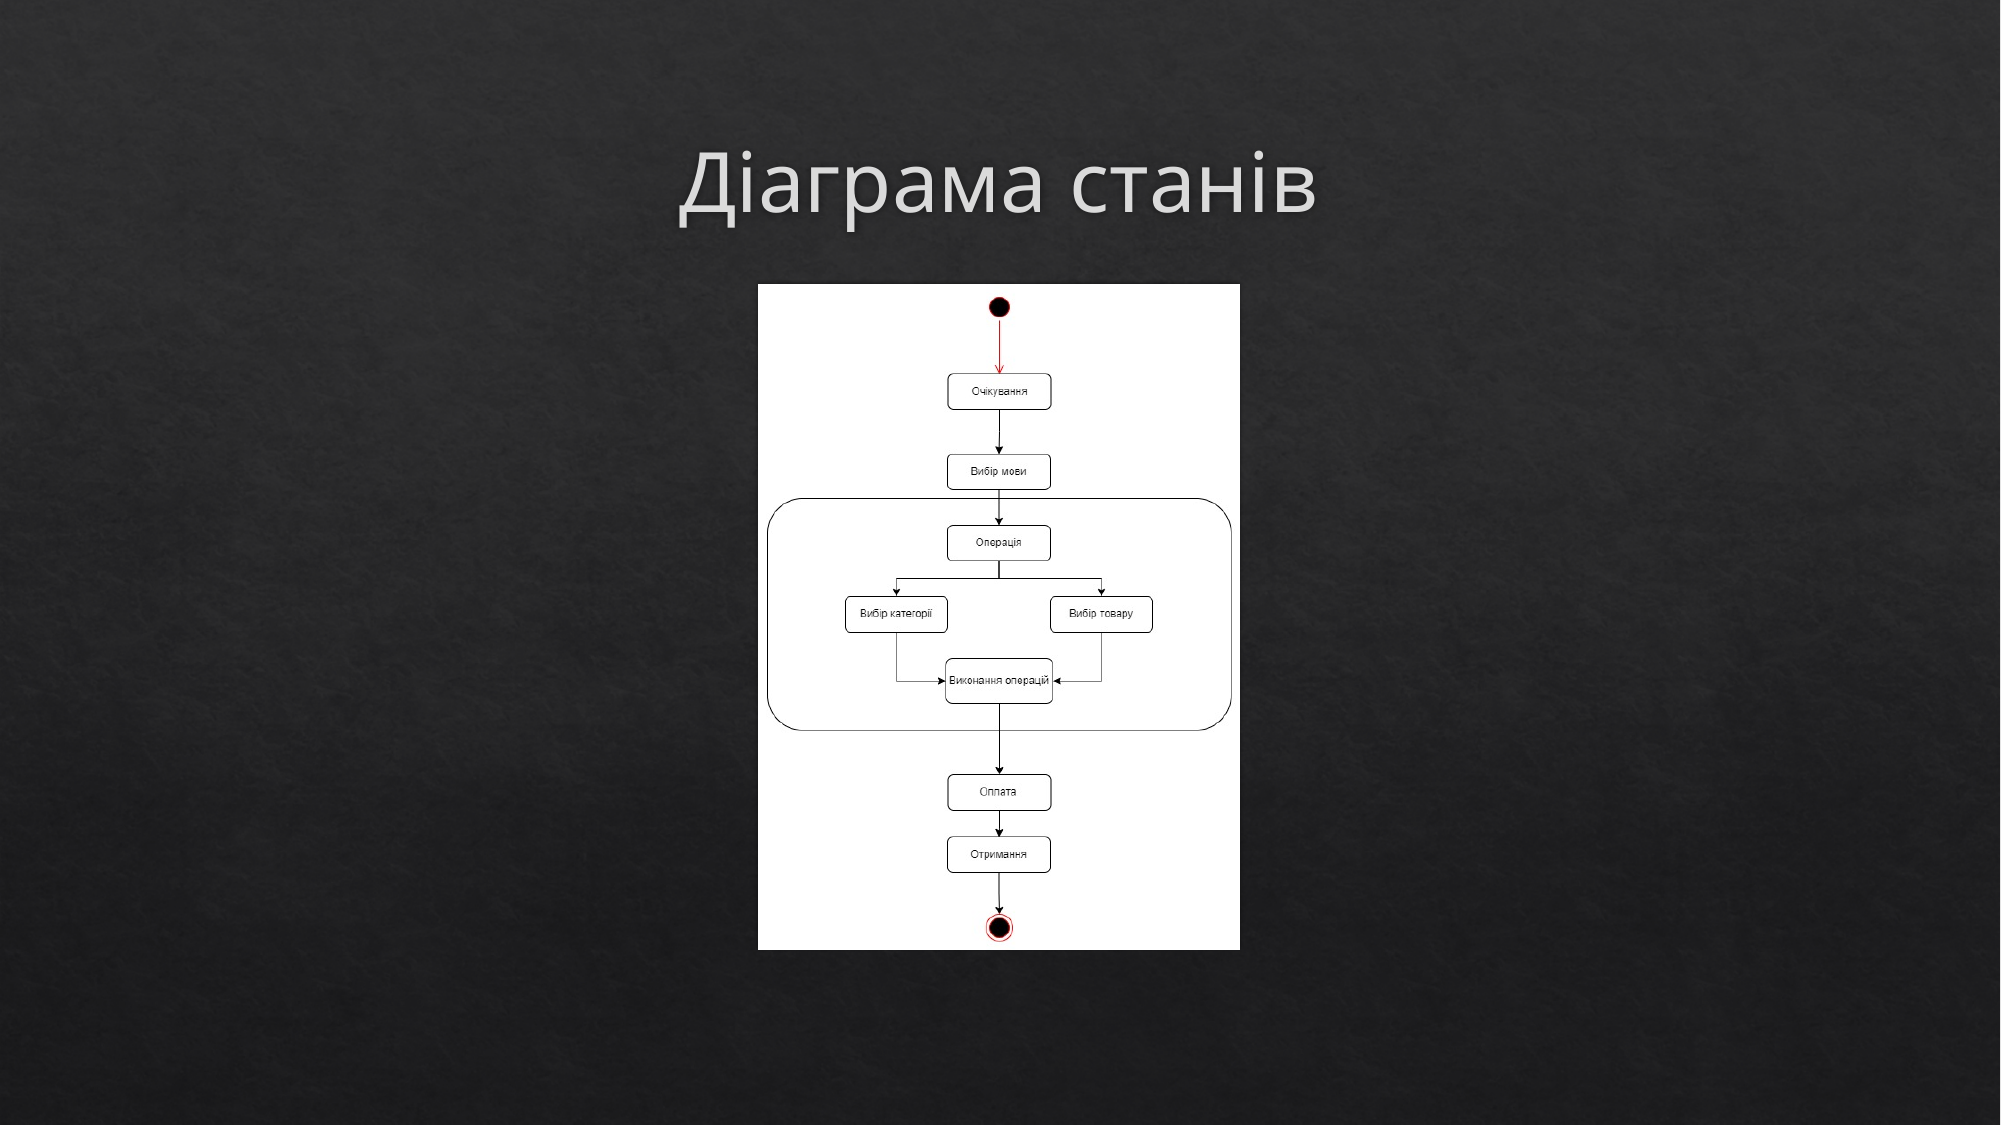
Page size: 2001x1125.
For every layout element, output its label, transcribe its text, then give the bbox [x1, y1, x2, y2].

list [758, 283, 1241, 951]
title Діаграма станів [149, 99, 1849, 260]
